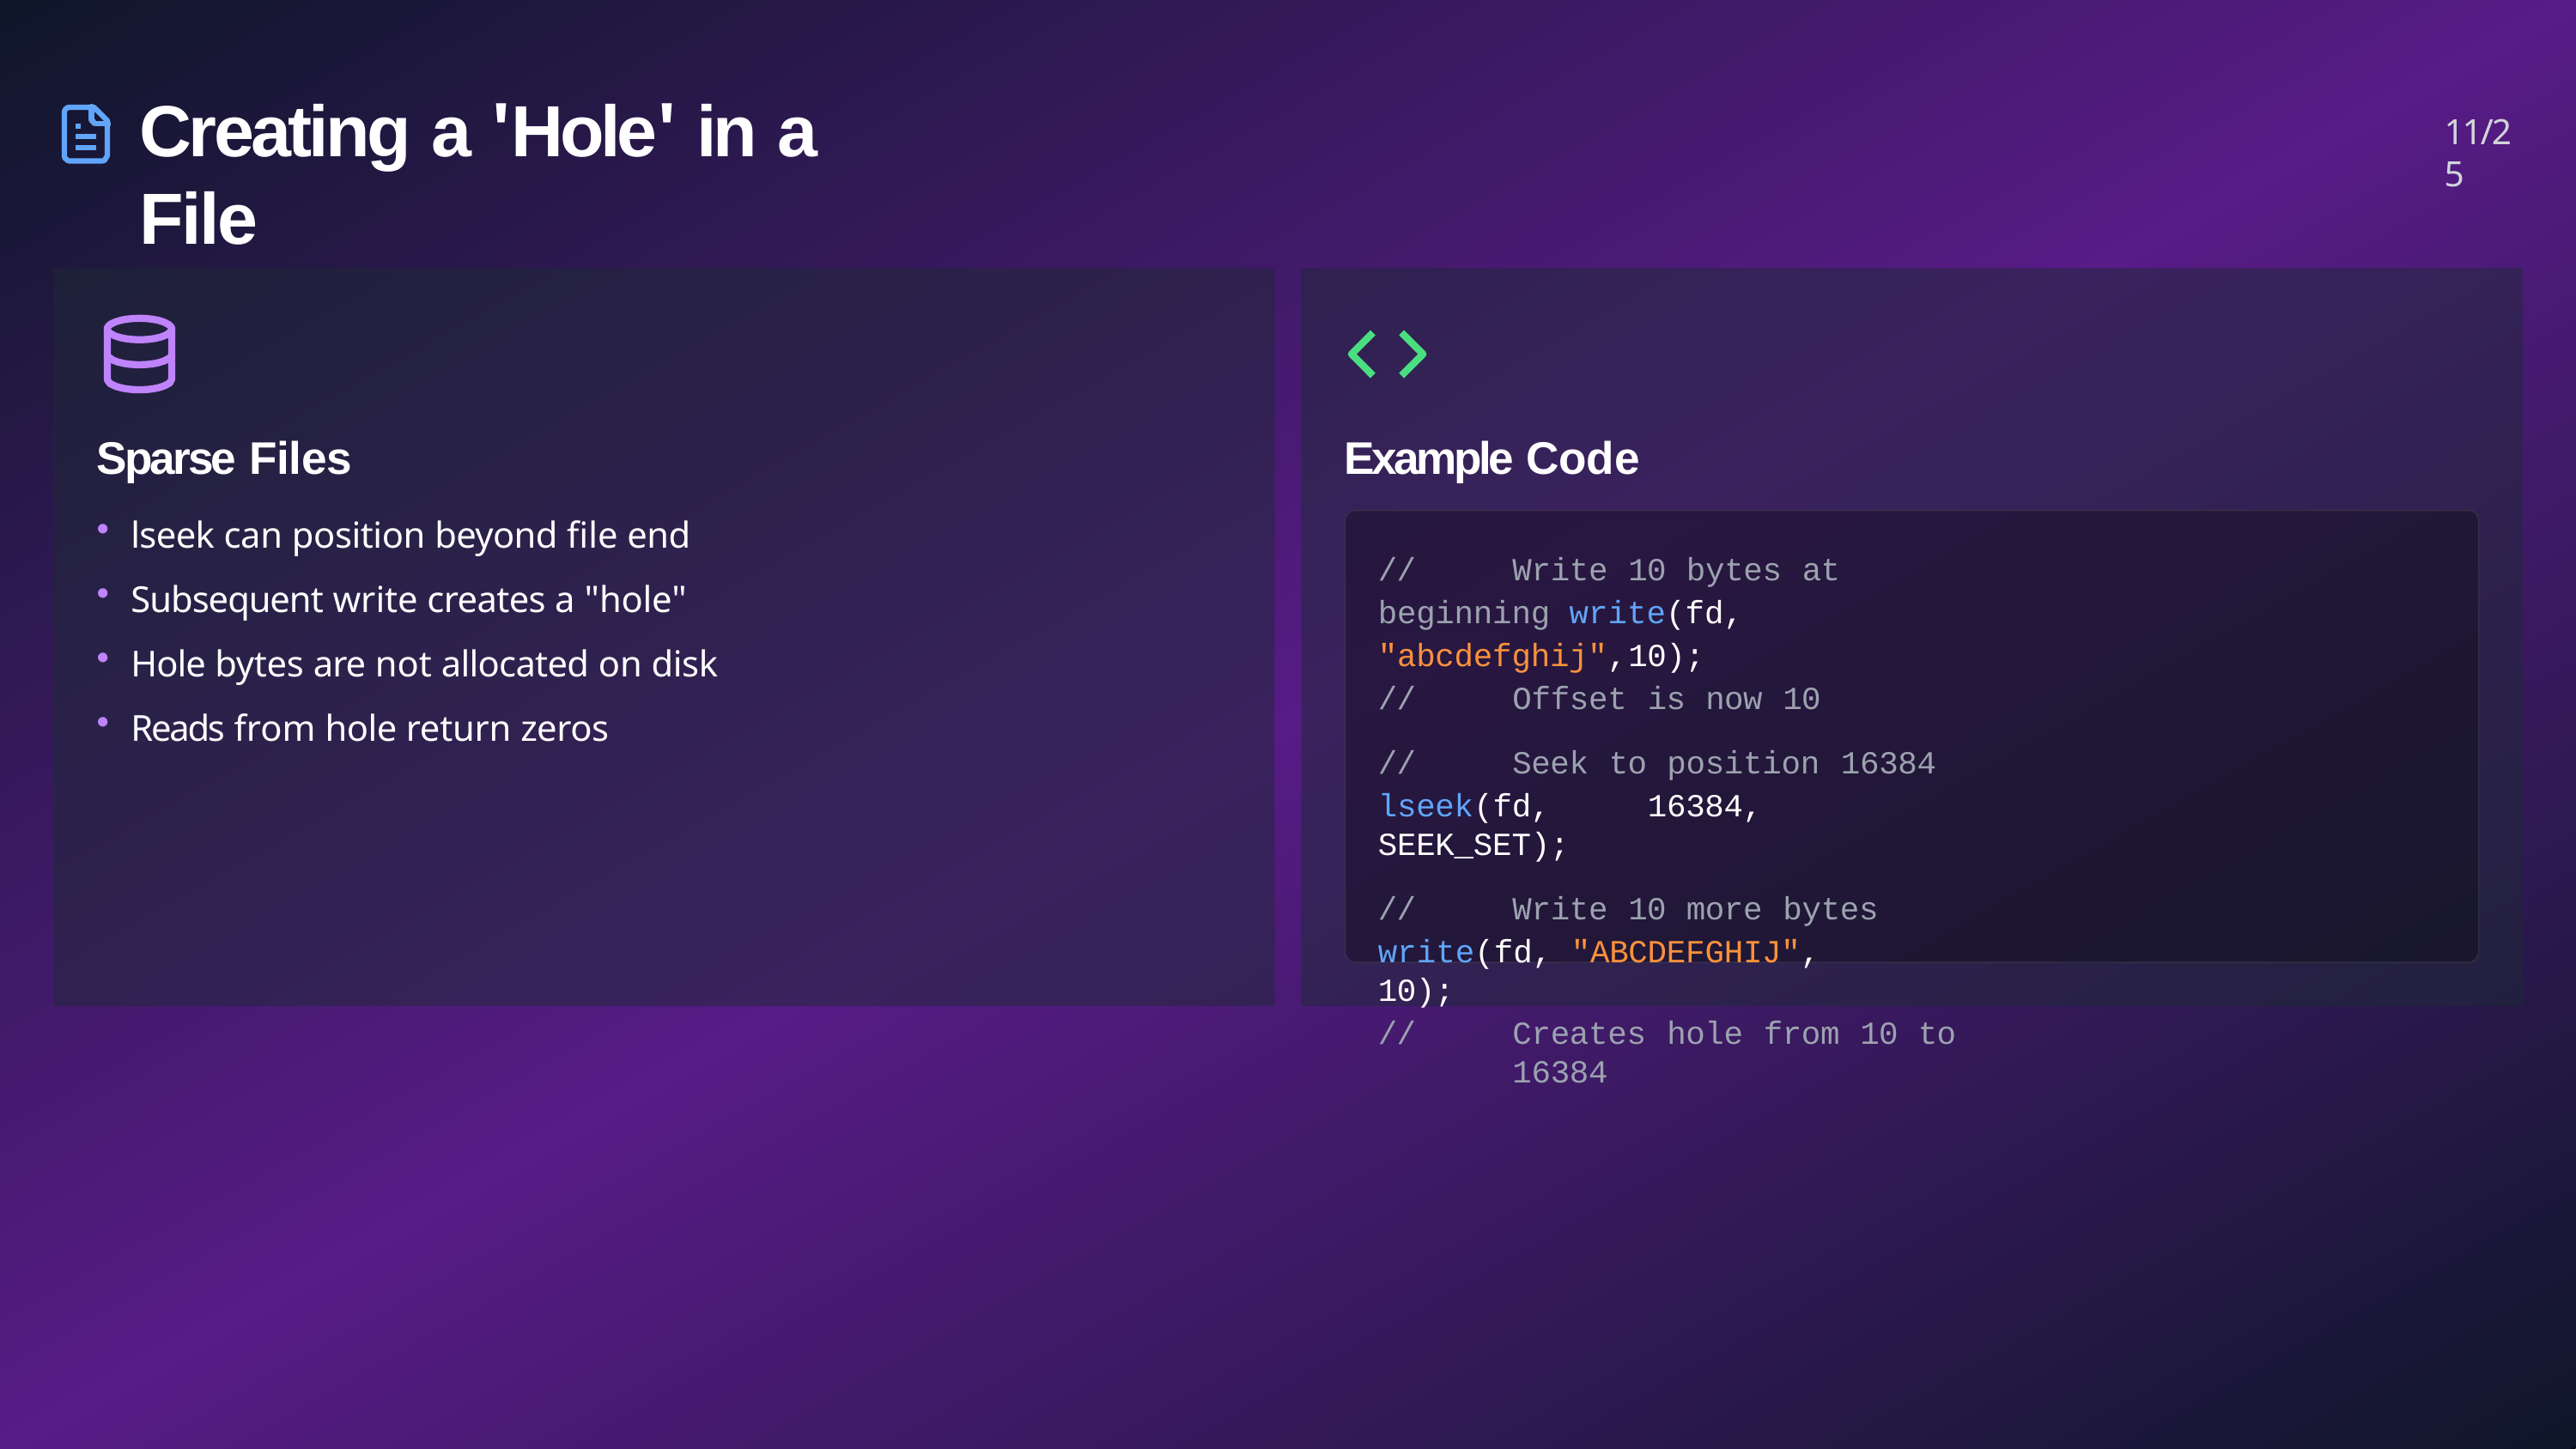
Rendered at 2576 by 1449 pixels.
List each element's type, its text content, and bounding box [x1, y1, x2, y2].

title Creating a 'Hole' in a File [137, 81, 918, 266]
picture [0, 0, 2576, 1449]
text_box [53, 268, 1275, 1007]
text_box 11/25 [2442, 107, 2524, 194]
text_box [1301, 268, 2523, 1007]
text_box Example Code // Write 10 bytes at beginning write(fd, "abcdefghij", 10); // Offset is now 10 // Seek to position 16384 lseek(fd, 16384, SEEK_SET); // Write 10 more bytes write(fd, "ABCDEFGHIJ", 10); // Creates hole from 10 to 16384 [1301, 1012, 2523, 1089]
